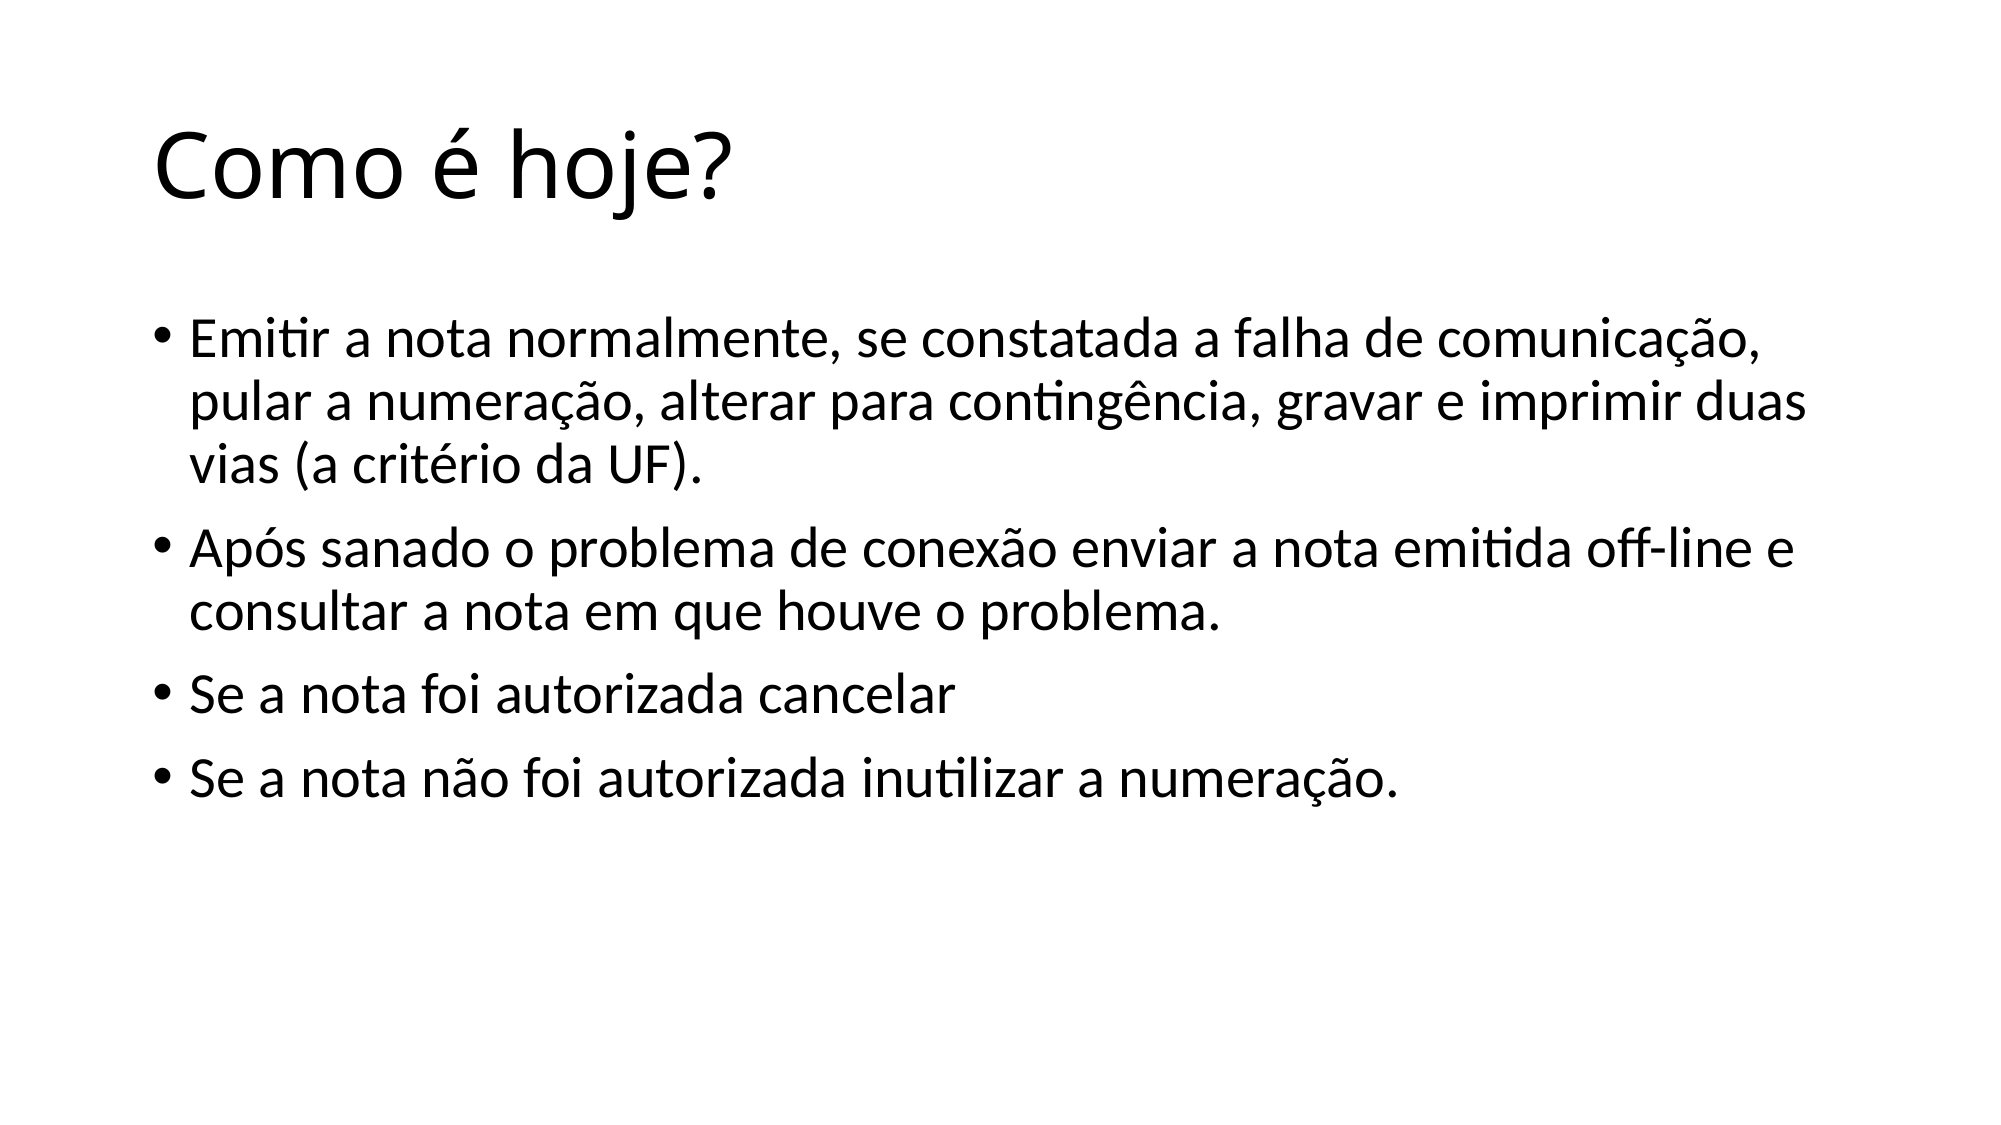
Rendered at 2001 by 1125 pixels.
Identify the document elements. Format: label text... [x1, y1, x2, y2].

title Como é hoje? [137, 59, 1863, 278]
list Emitir a nota normalmente, se constatada a falha de comunicação, pular a numeração, alterar para contingência, gravar e imprimir duas vias (a critério da UF). Após sanado o problema de conexão enviar a nota emitida off-line e consultar a nota em que houve o problema. Se a nota foi autorizada cancelar Se a nota não foi autorizada inutilizar a numeração. [137, 299, 1863, 1014]
